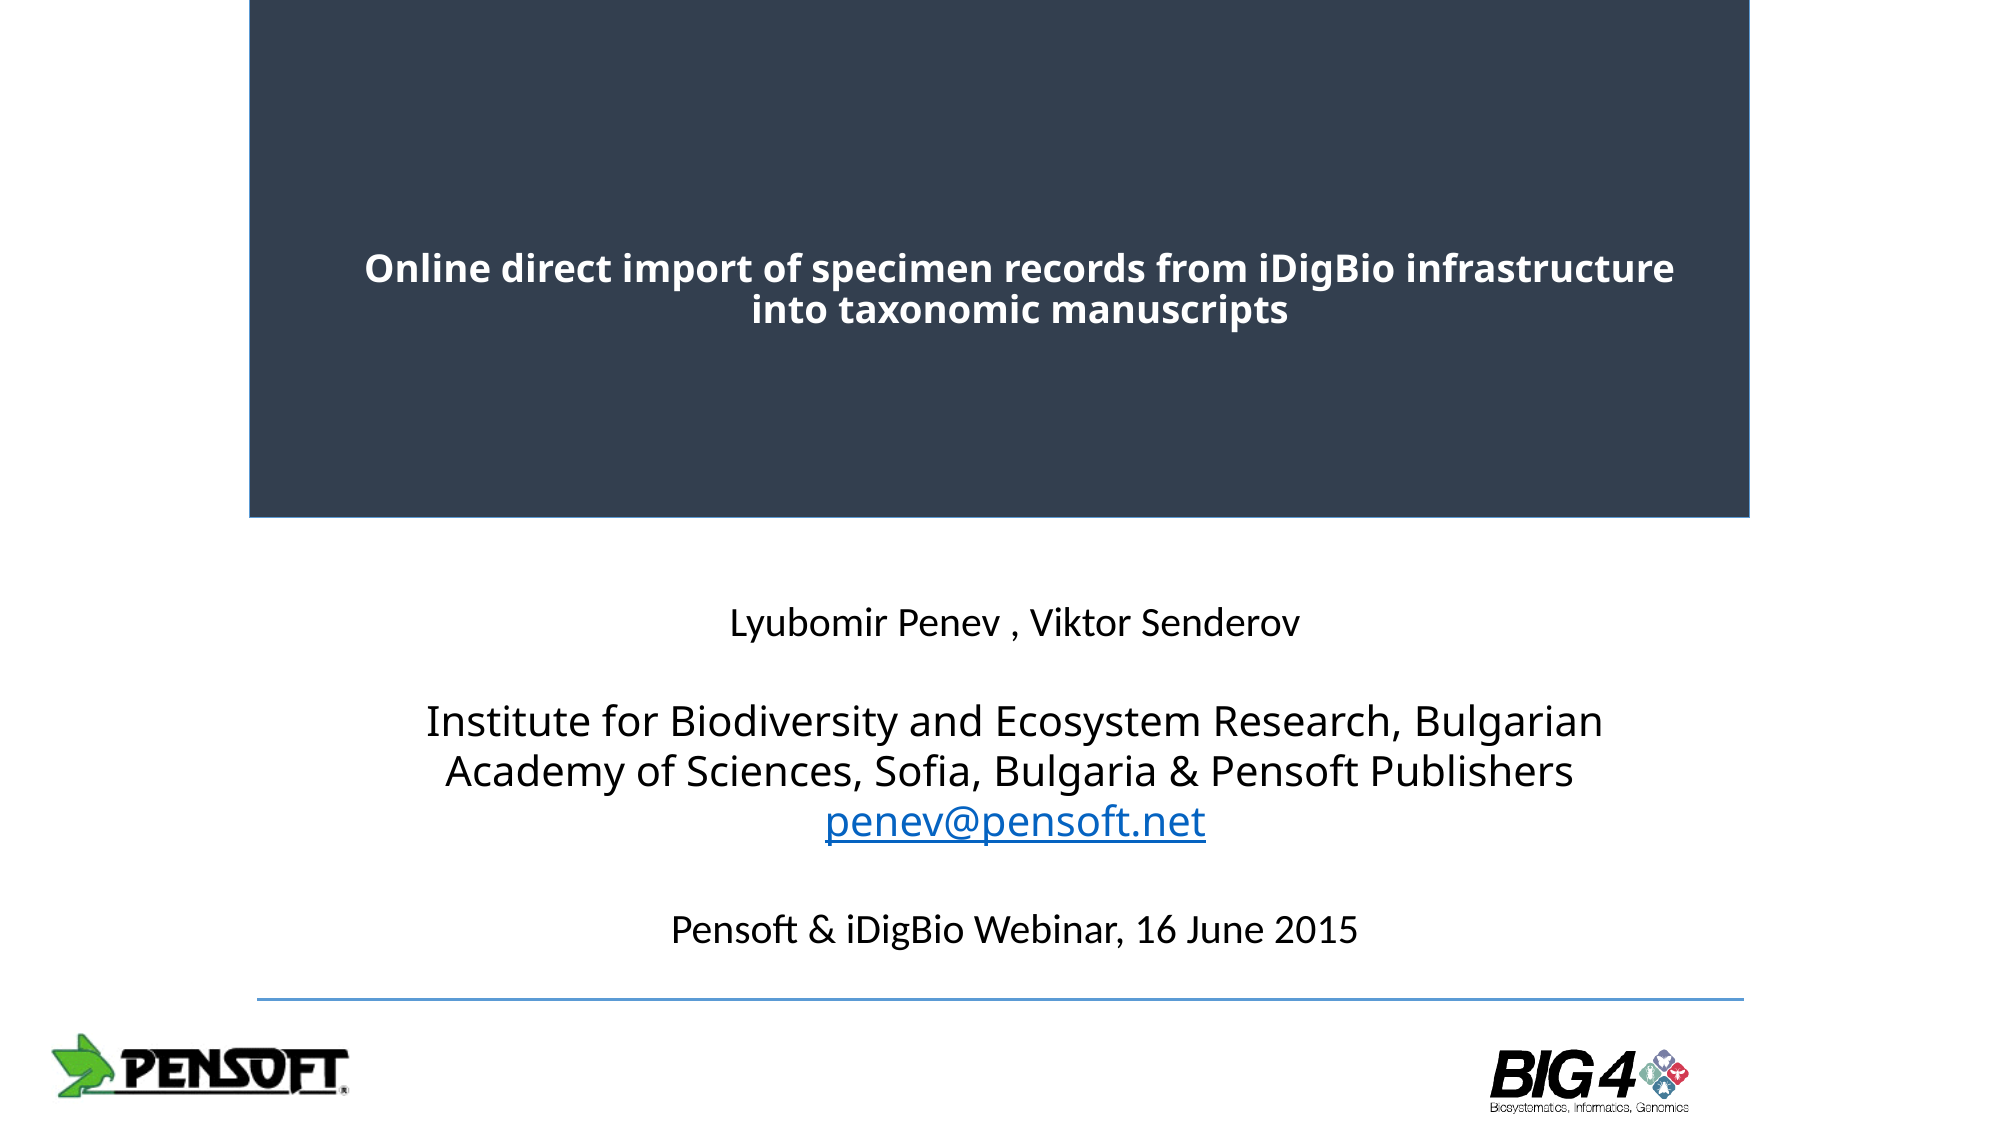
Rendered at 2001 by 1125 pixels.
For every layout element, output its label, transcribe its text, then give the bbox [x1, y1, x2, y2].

text_box Lyubomir Penev , Viktor Senderov Institute for Biodiversity and Ecosystem Research, Bulgarian Academy of Sciences, Sofia, Bulgaria & Pensoft Publishers penev@pensoft.net Pensoft & iDigBio Webinar, 16 June 2015 [379, 587, 1652, 998]
text_box [249, 0, 1750, 518]
title Online direct import of specimen records from iDigBio infrastructure into taxonomic manuscripts [312, 208, 1728, 396]
picture [1460, 1015, 1718, 1125]
picture [49, 1032, 364, 1116]
